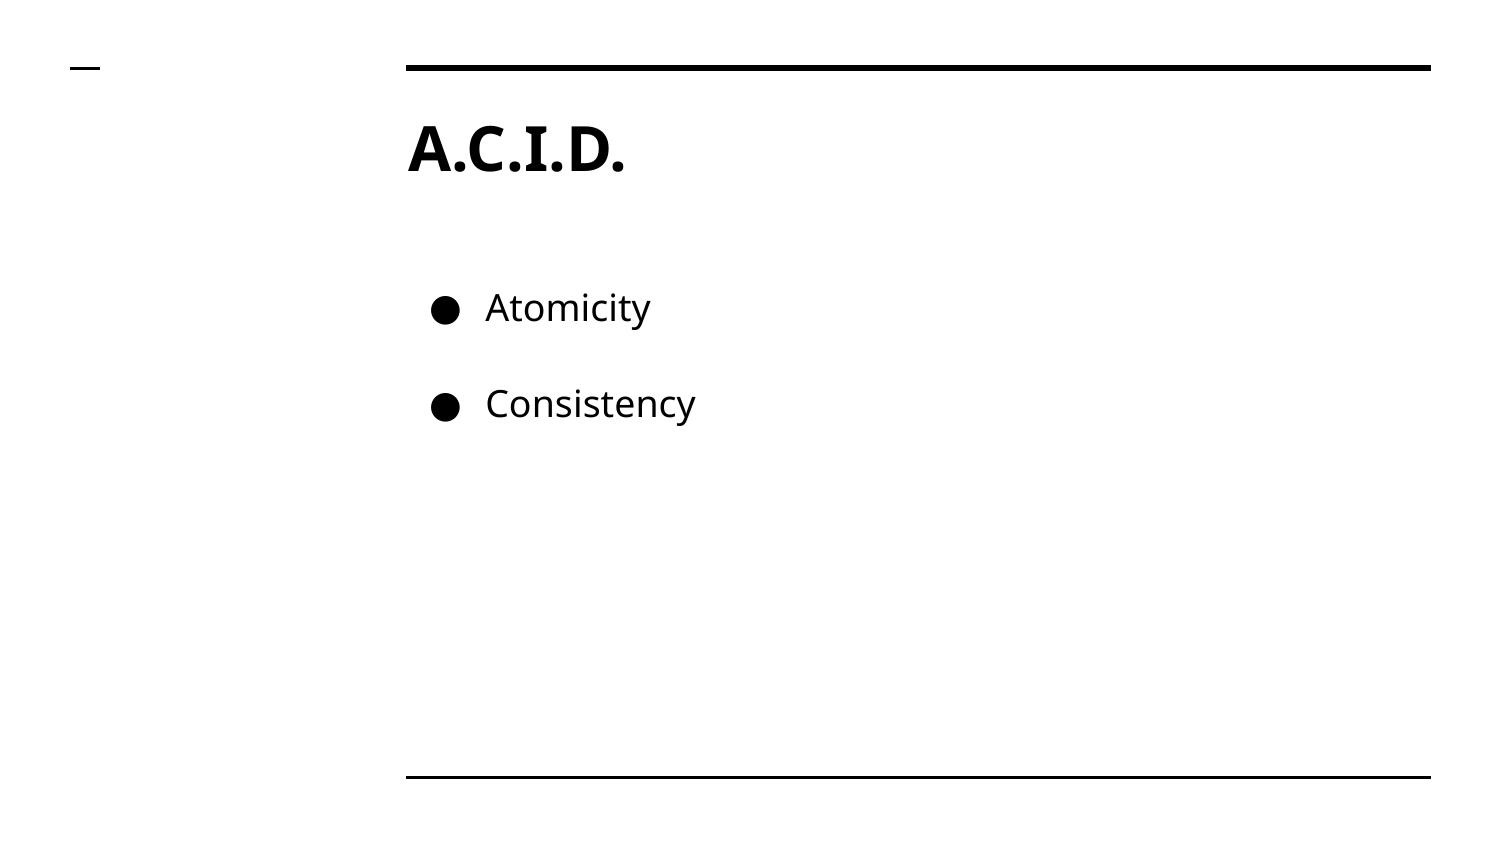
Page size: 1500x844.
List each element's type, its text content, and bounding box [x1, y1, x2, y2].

title A.C.I.D. [393, 94, 1431, 199]
list Atomicity Consistency [395, 261, 1433, 755]
